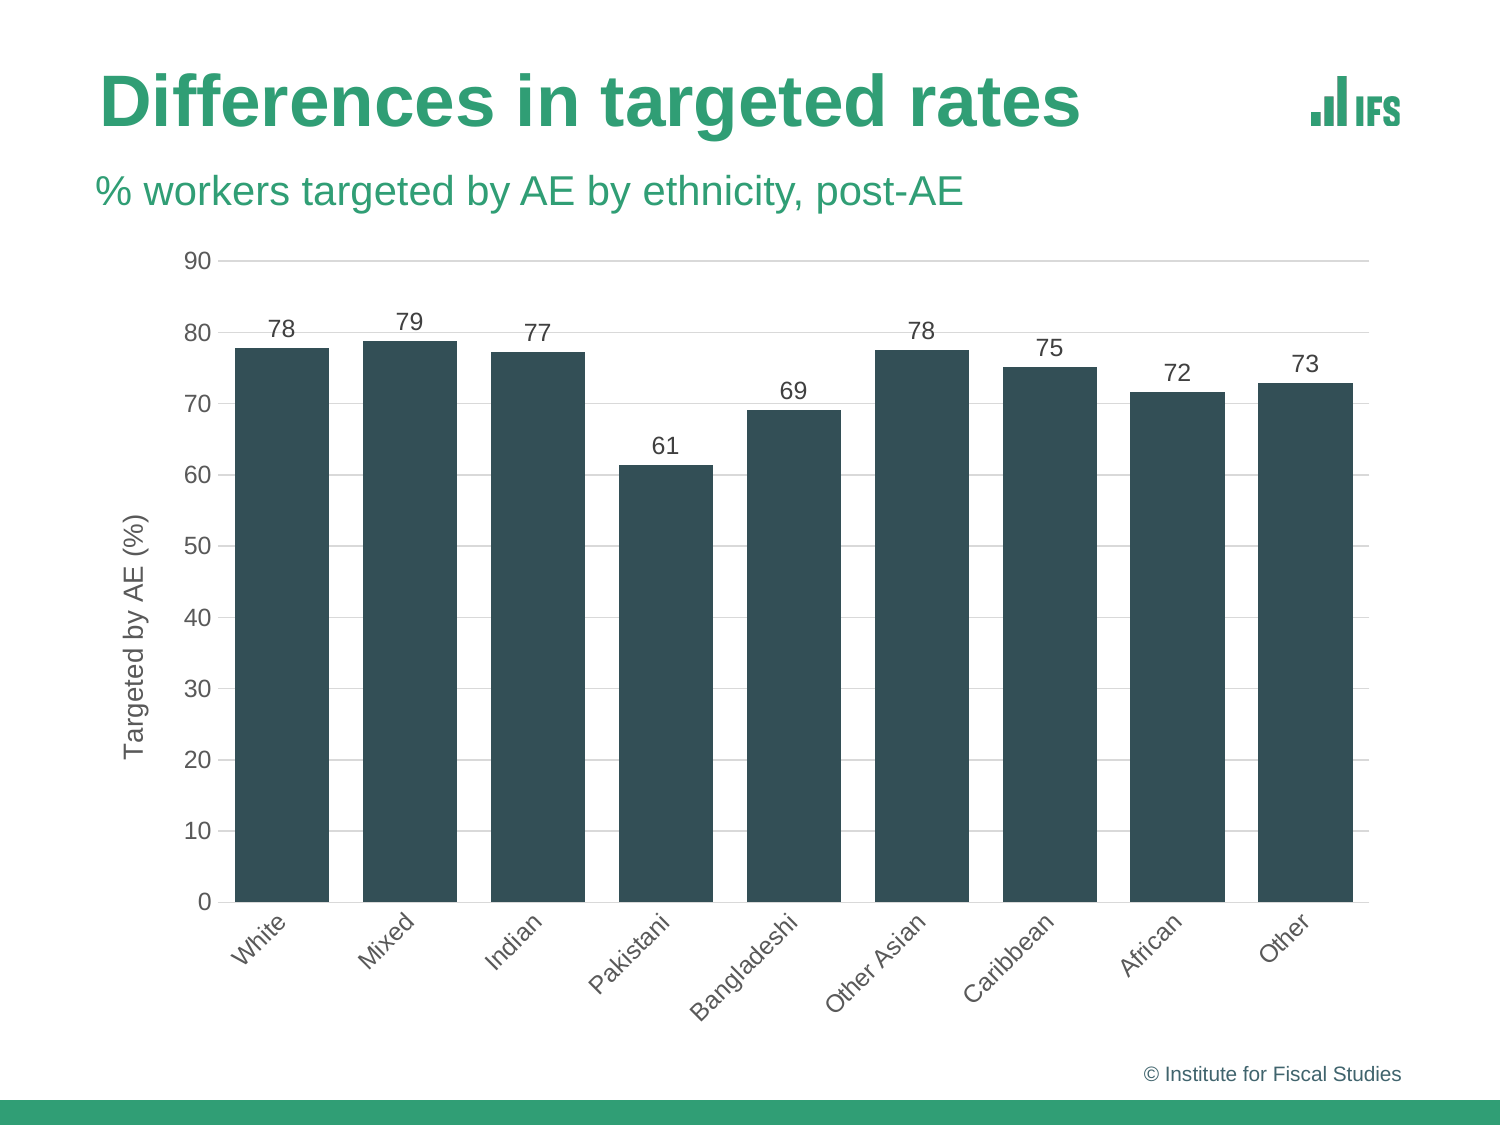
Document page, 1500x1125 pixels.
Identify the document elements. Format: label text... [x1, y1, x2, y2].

text_box % workers targeted by AE by ethnicity, post-AE [80, 156, 1210, 235]
chart [82, 231, 1396, 1043]
title Differences in targeted rates [84, 56, 1206, 150]
slide_number © Institute for Fiscal Studies [1079, 1042, 1417, 1103]
